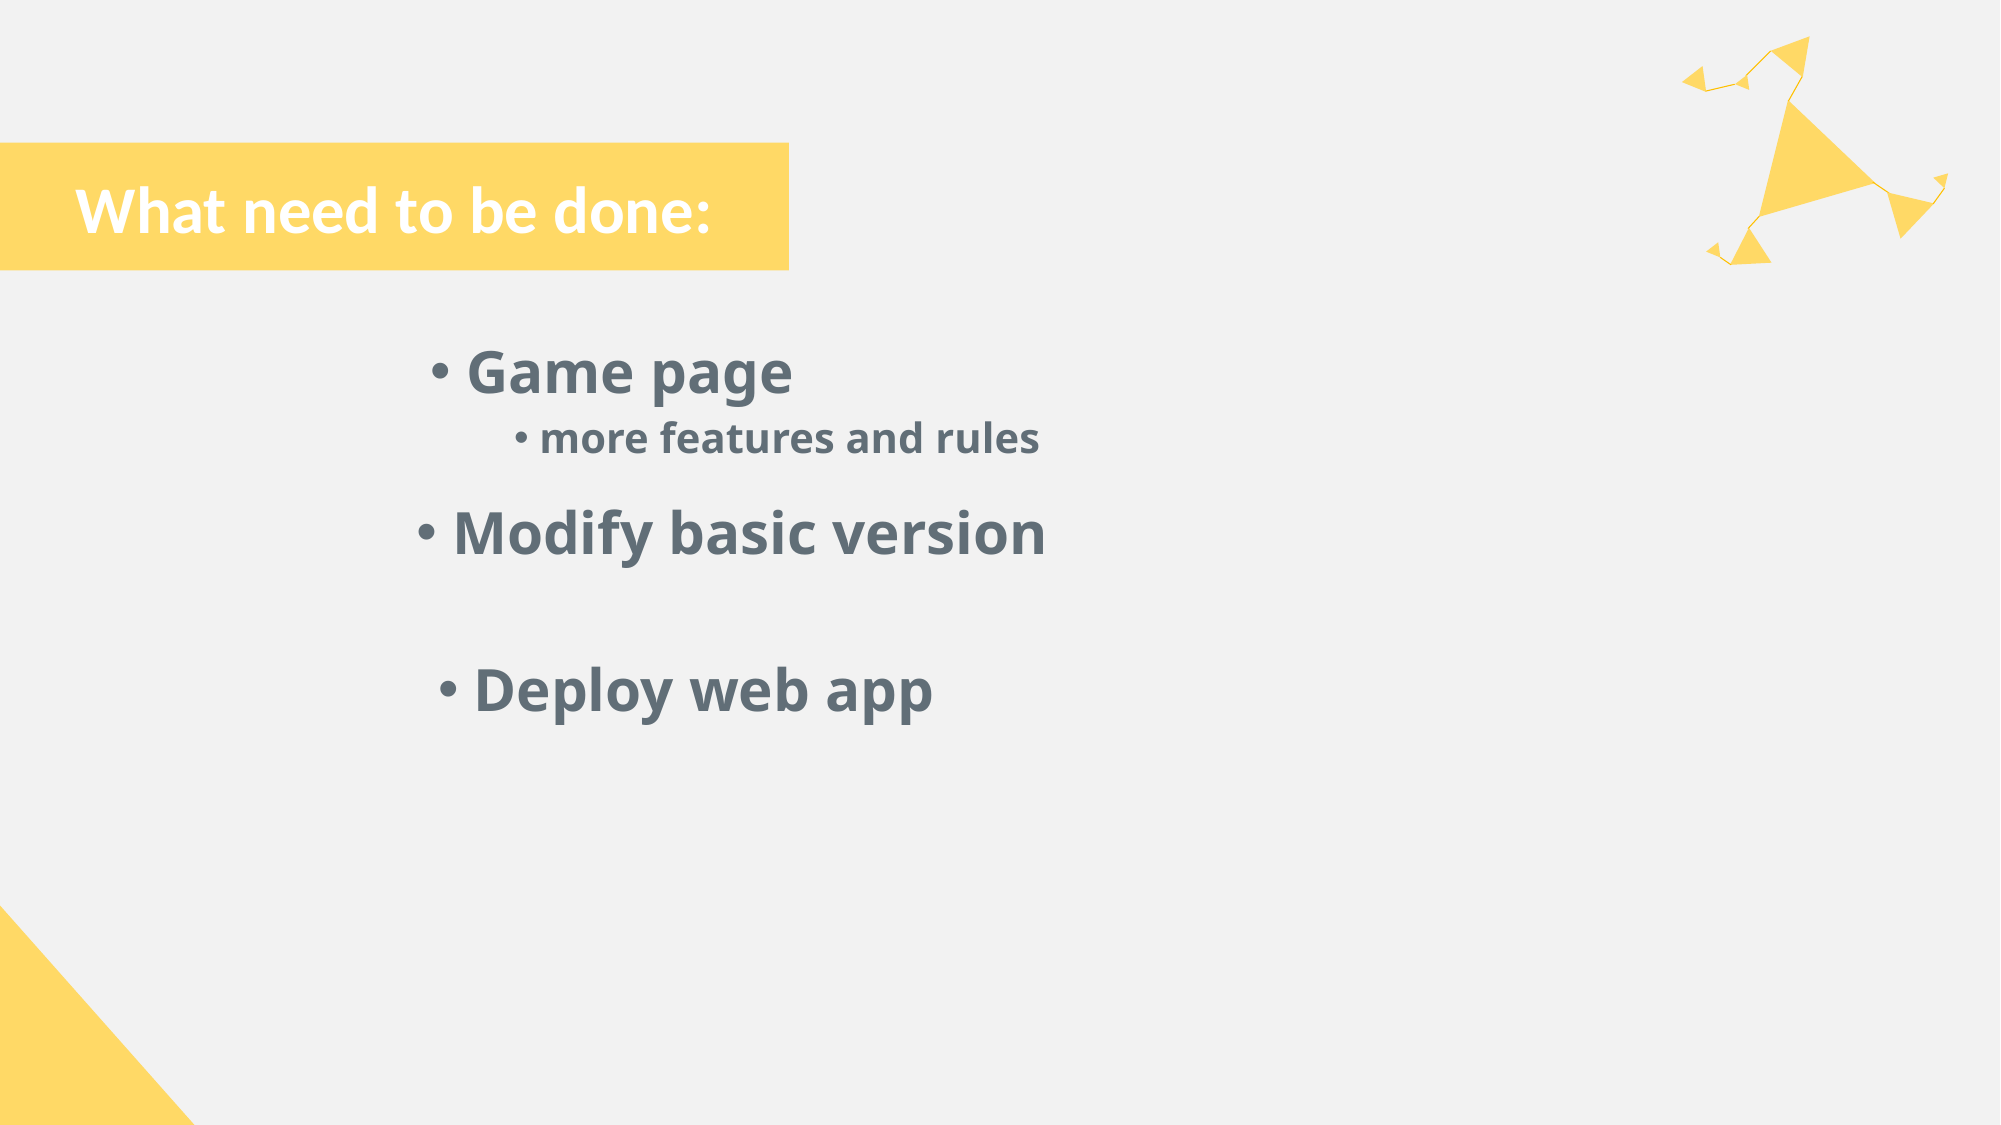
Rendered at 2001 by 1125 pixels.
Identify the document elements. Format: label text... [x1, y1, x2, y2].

text_box Game page [415, 328, 809, 413]
text_box [0, 903, 196, 1125]
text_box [1679, 31, 1934, 255]
text_box What need to be done: [0, 142, 790, 271]
text_box Deploy web app [423, 645, 950, 731]
text_box Modify basic version [401, 489, 1063, 574]
text_box more features and rules [499, 404, 1067, 470]
